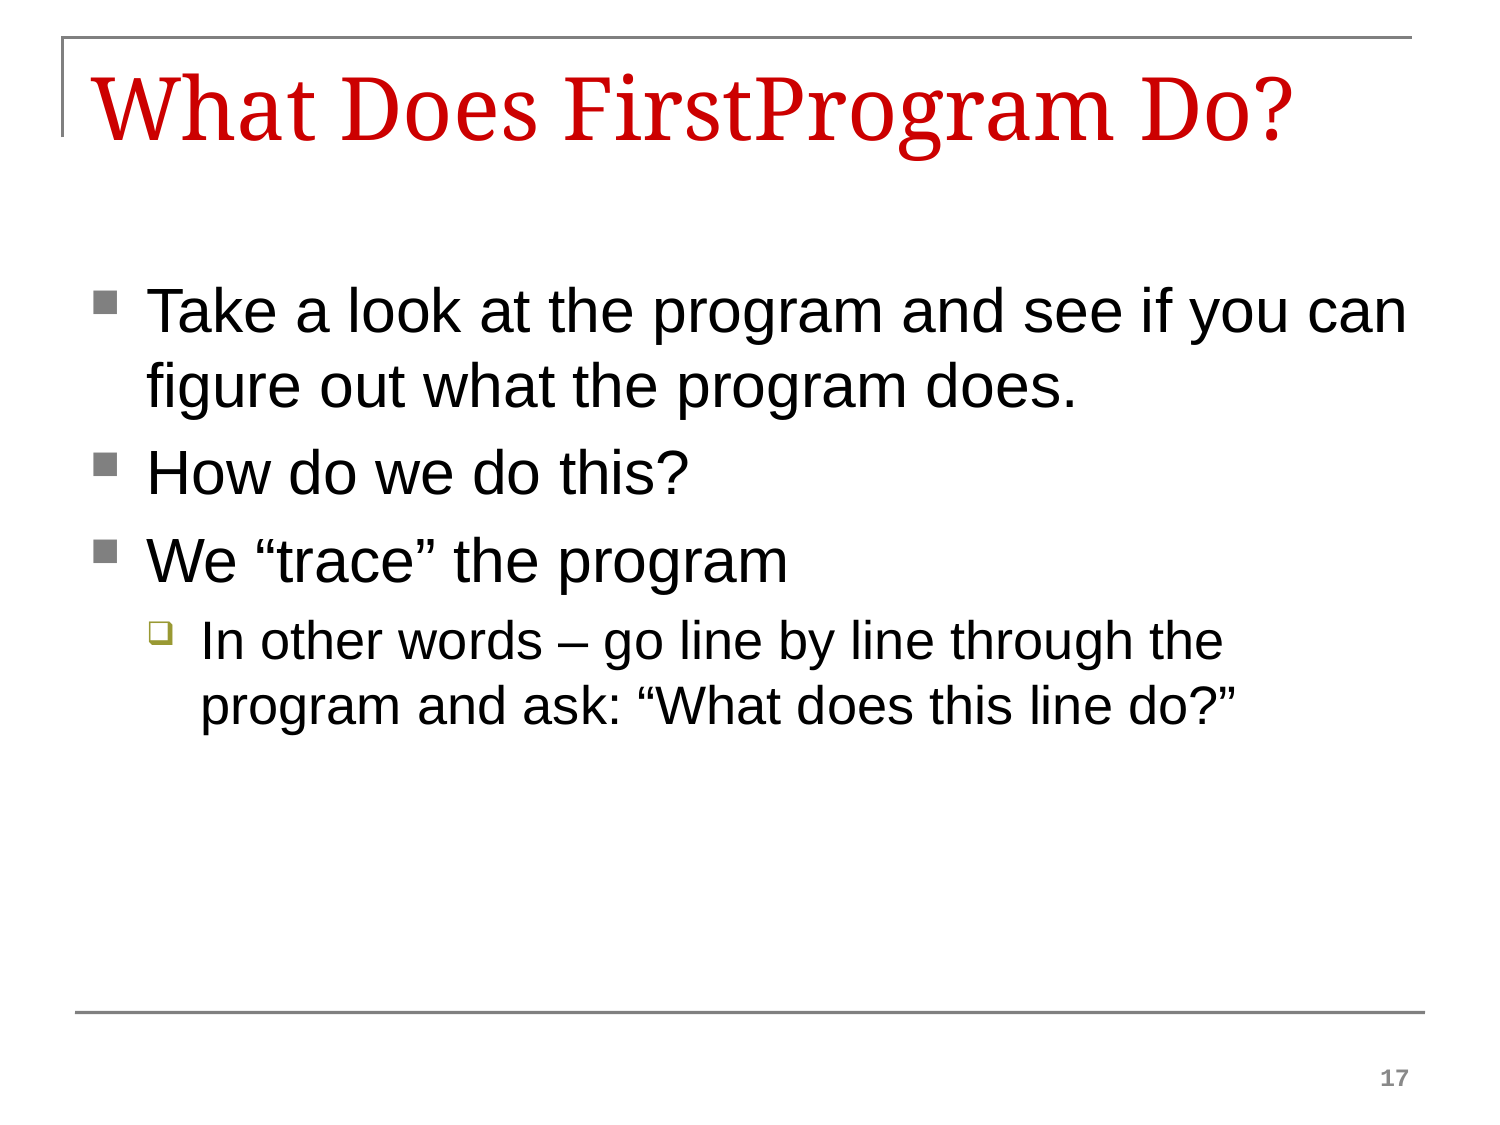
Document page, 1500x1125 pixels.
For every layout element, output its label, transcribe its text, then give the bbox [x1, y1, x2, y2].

title What Does FirstProgram Do? [74, 45, 1426, 233]
slide_number 17 [1074, 1023, 1426, 1100]
list Take a look at the program and see if you can figure out what the program does. How do we do this? We “trace” the program In other words – go line by line through the program and ask: “What does this line do?” [74, 262, 1426, 1006]
